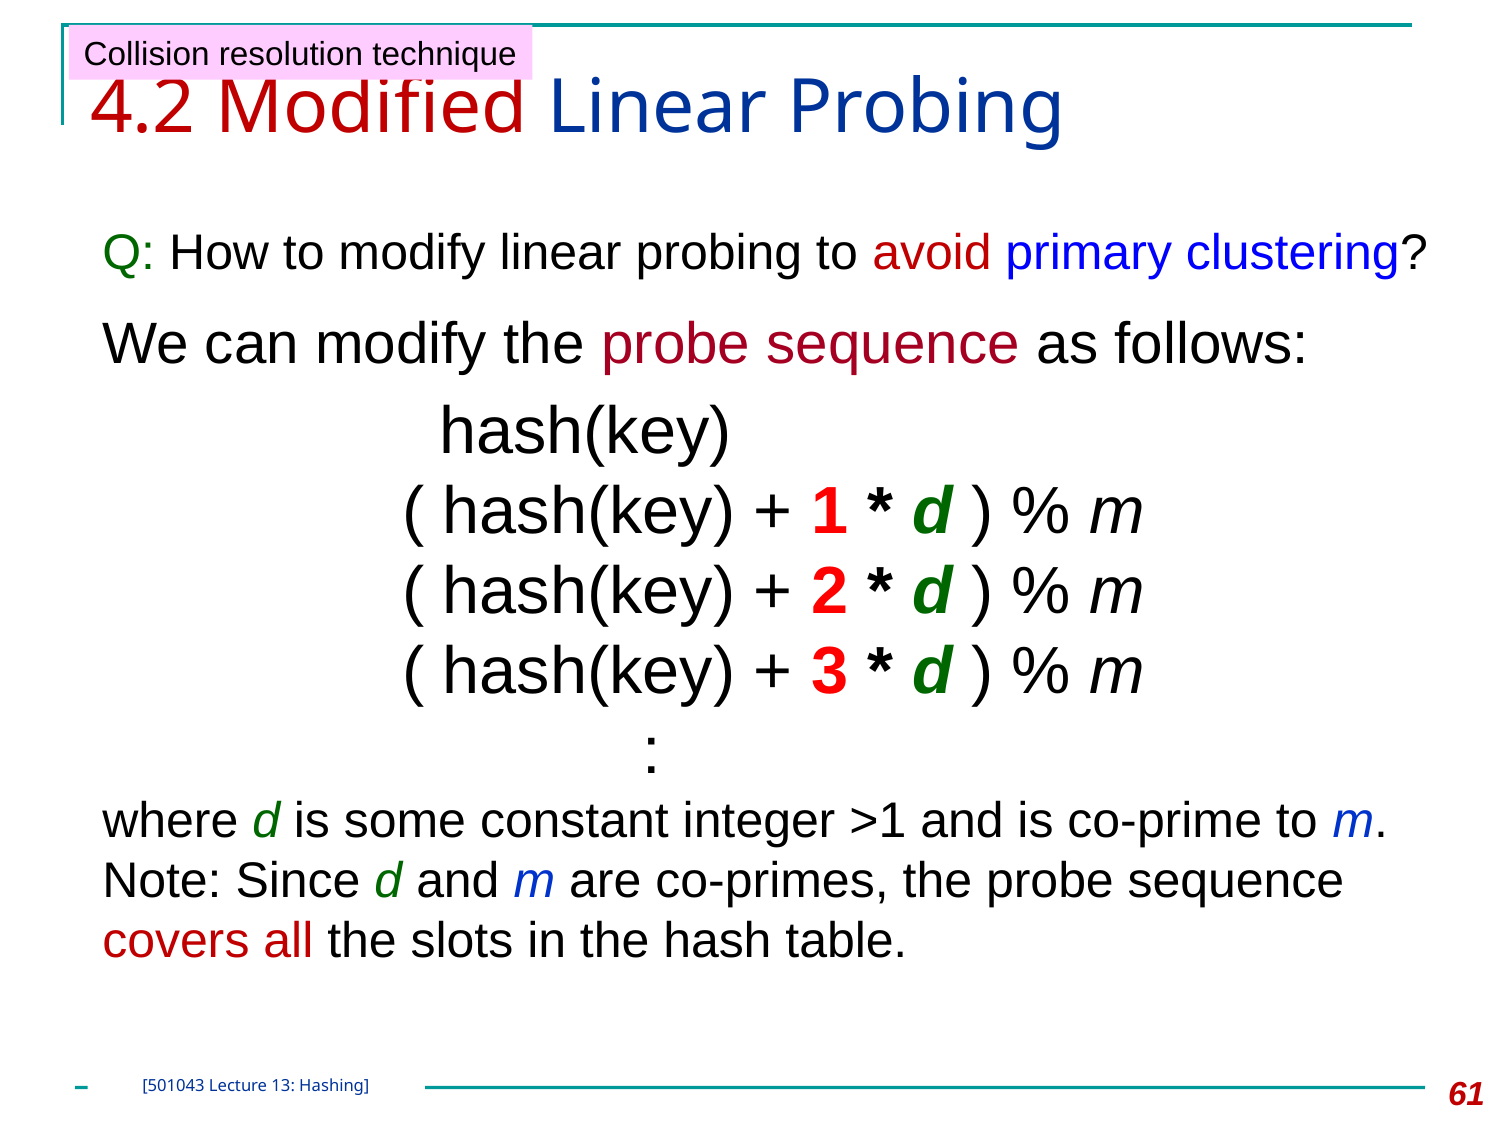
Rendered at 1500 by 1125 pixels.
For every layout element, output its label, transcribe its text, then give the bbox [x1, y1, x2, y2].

title 4.2 Modified Linear Probing [74, 49, 1426, 188]
text_box [501043 Lecture 13: Hashing] [87, 1074, 425, 1100]
text_box Collision resolution technique [68, 24, 533, 80]
text_box Q: How to modify linear probing to avoid primary clustering? We can modify the probe sequence as follows: hash(key) ( hash(key) + 1 * d ) % m ( hash(key) + 2 * d ) % m ( hash(key) + 3 * d ) % m : where d is some constant integer >1 and is co-prime to m. Note: Since d and m are co-primes, the probe sequence covers all the slots in the hash table. [87, 212, 1450, 975]
slide_number 61 [1400, 1065, 1500, 1125]
